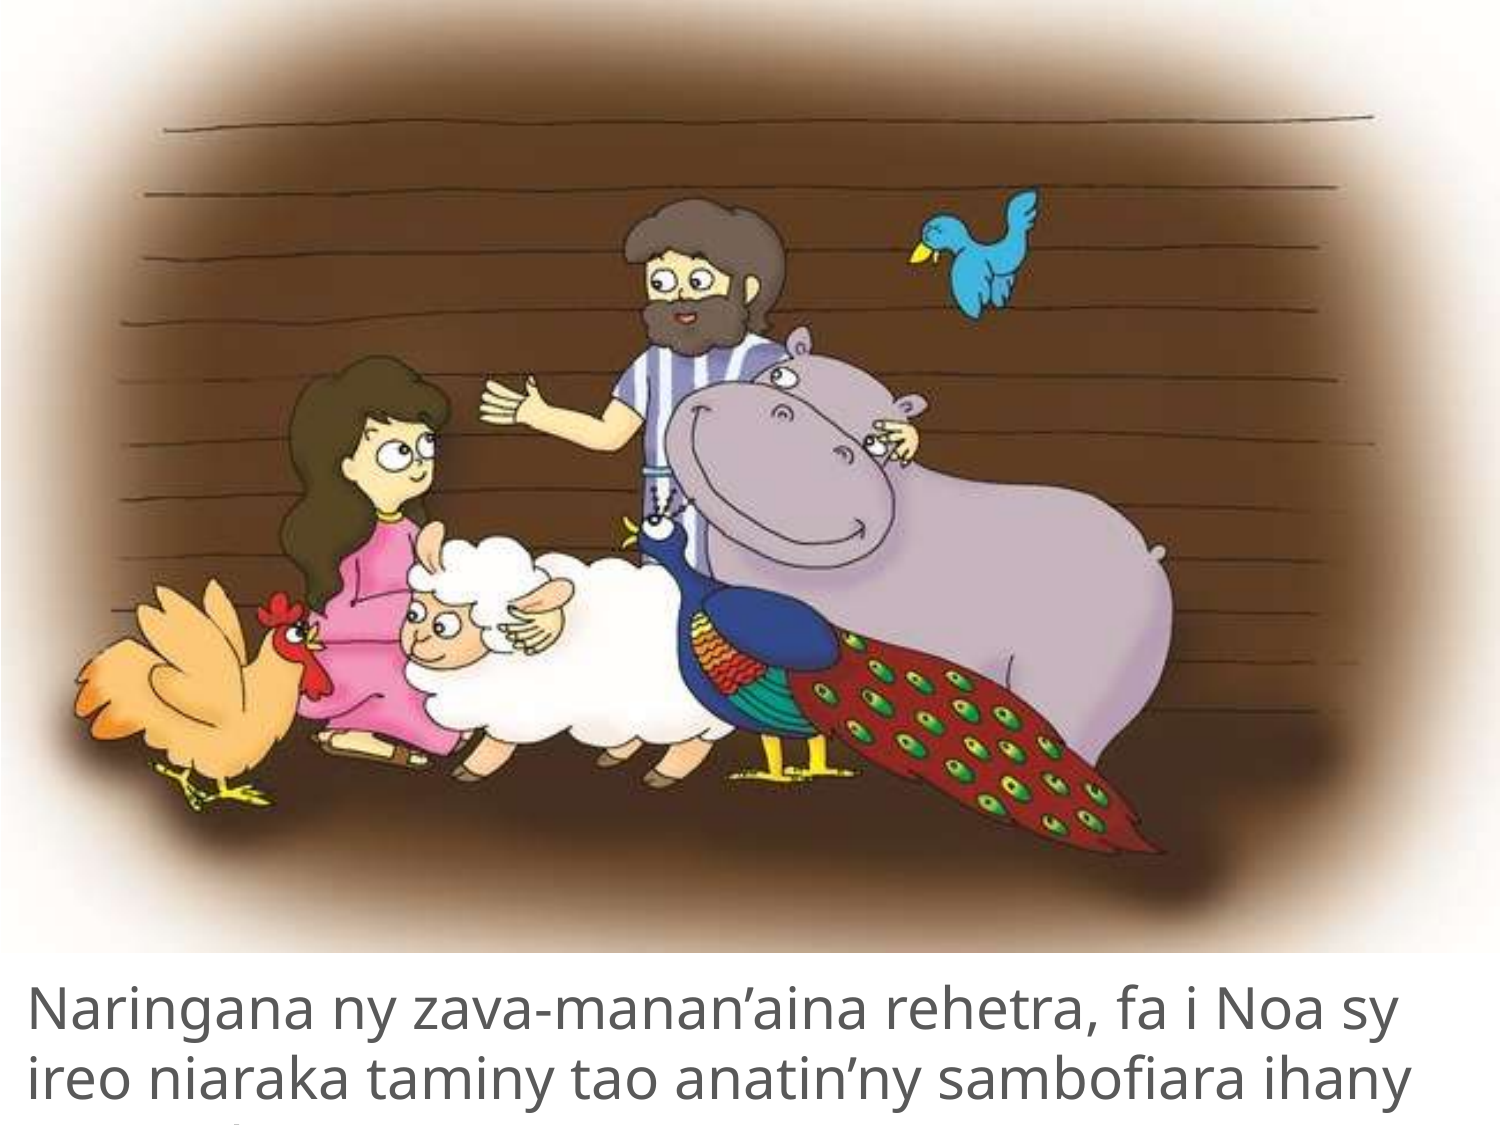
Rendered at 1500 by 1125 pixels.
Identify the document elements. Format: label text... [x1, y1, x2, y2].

text_box Naringana ny zava-manan’aina rehetra, fa i Noa sy ireo niaraka taminy tao anatin’ny sambofiara ihany no tavela. [11, 964, 1483, 1125]
picture [1, 0, 1500, 953]
